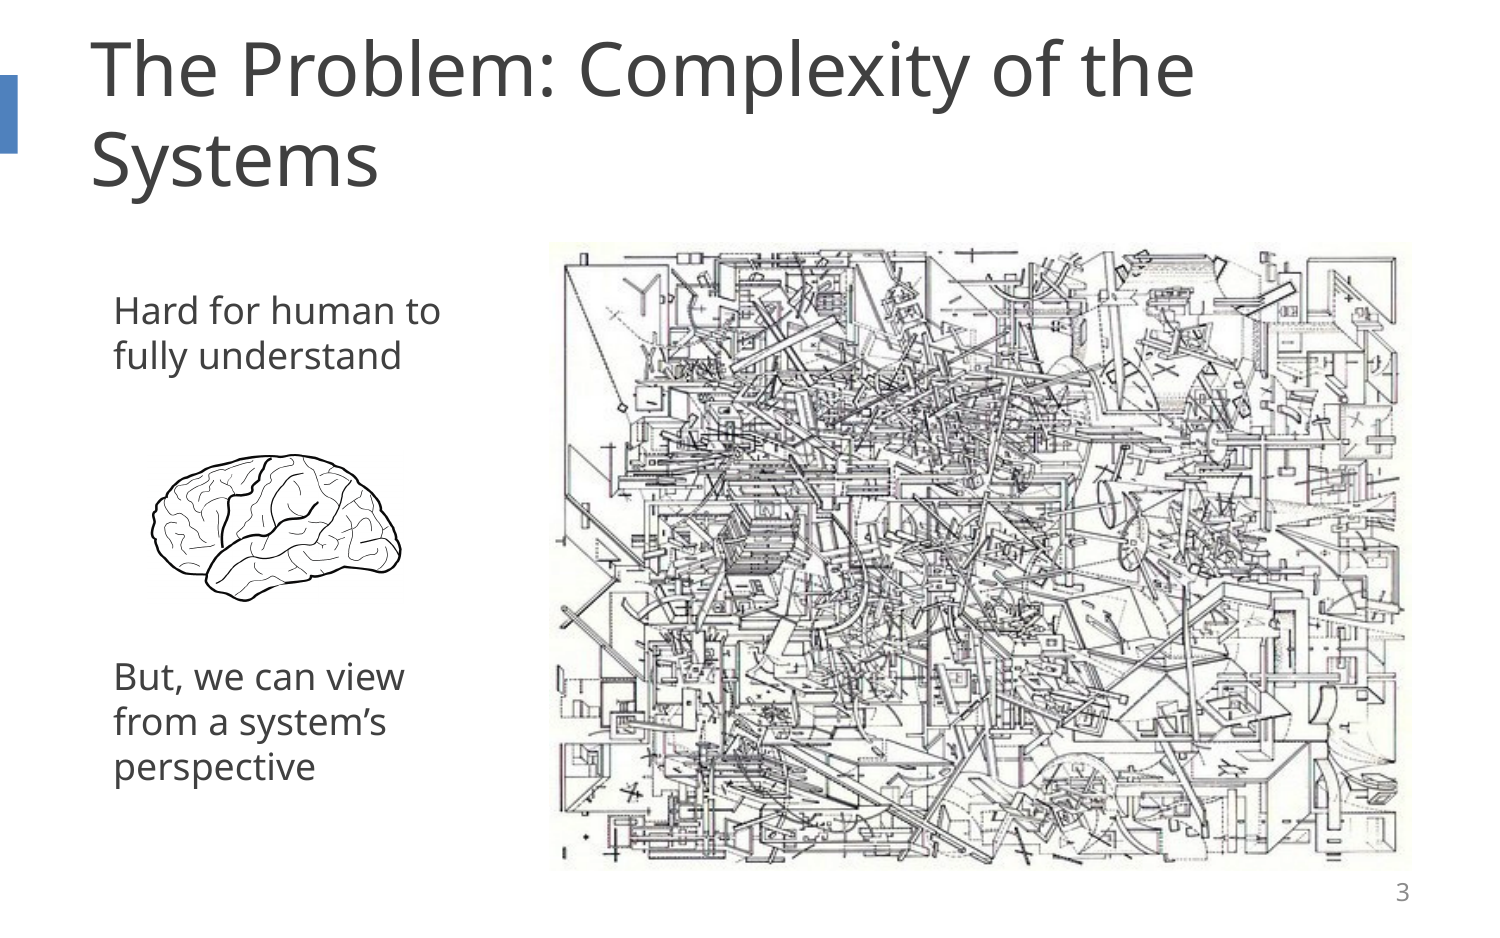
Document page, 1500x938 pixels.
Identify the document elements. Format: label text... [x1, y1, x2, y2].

picture [548, 242, 1412, 871]
text_box Hard for human to fully understand [98, 279, 477, 385]
title The Problem: Complexity of the Systems [75, 37, 1425, 186]
picture [147, 449, 404, 604]
text_box But, we can view from a system’s perspective [98, 645, 491, 796]
slide_number 3 [1074, 868, 1425, 919]
